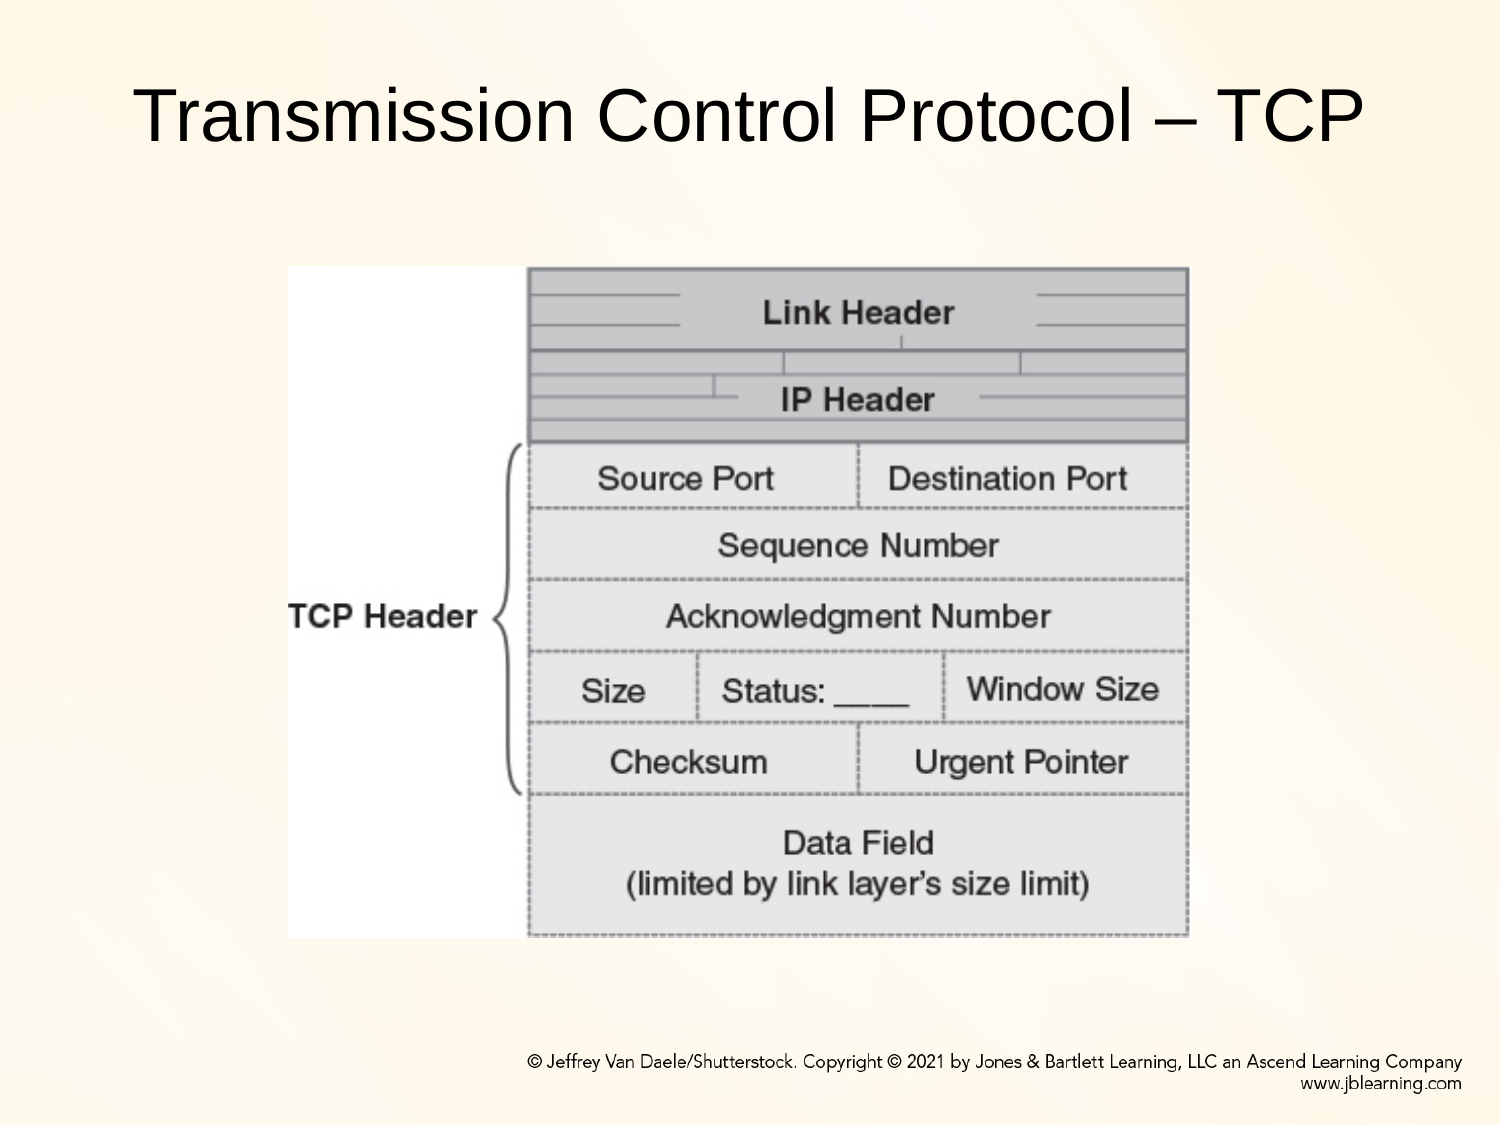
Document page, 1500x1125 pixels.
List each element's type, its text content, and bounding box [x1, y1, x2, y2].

picture [0, 0, 1500, 1125]
title Transmission Control Protocol – TCP [75, 45, 1425, 179]
